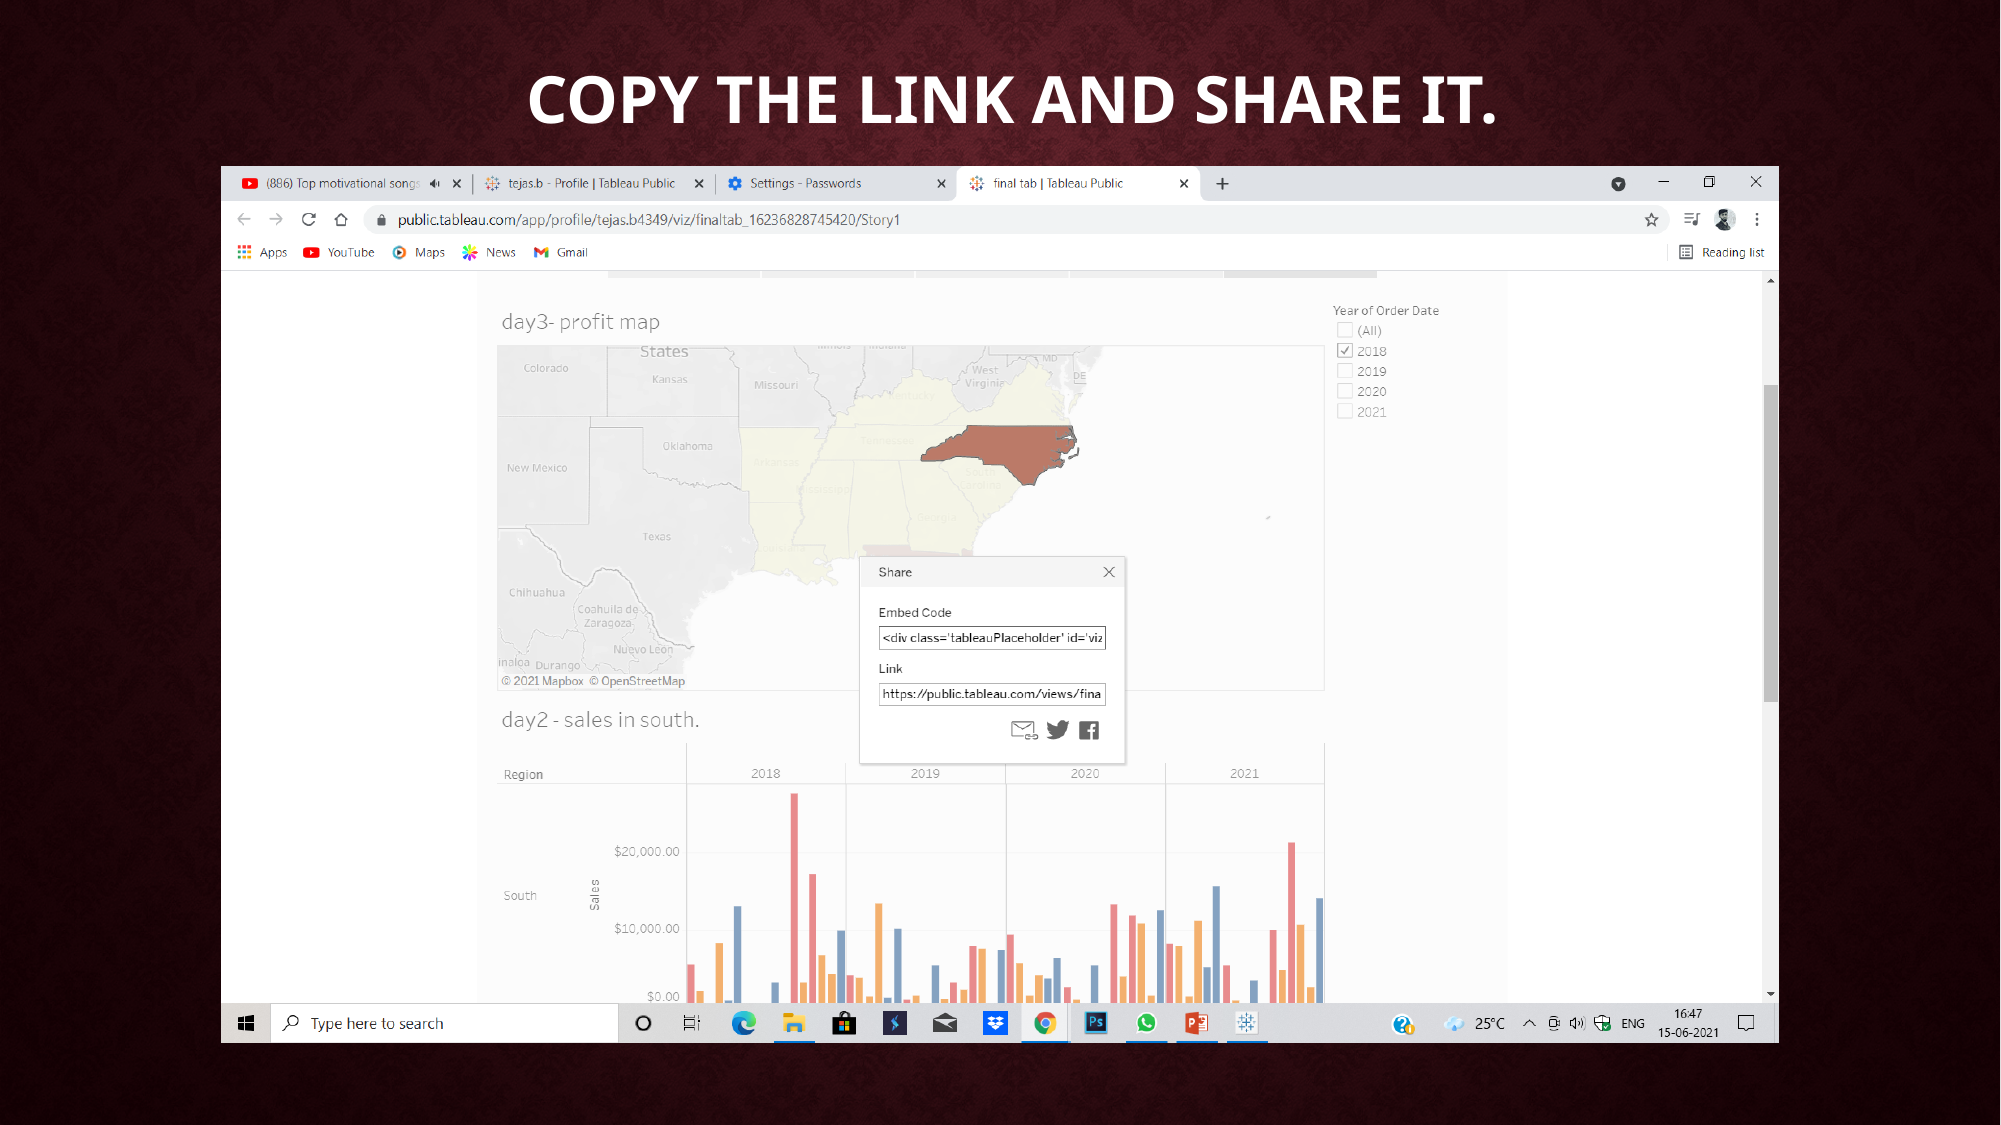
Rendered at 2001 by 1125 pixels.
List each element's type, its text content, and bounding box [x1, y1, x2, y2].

title Copy the link and share it. [162, 59, 1863, 146]
picture [220, 165, 1780, 1043]
